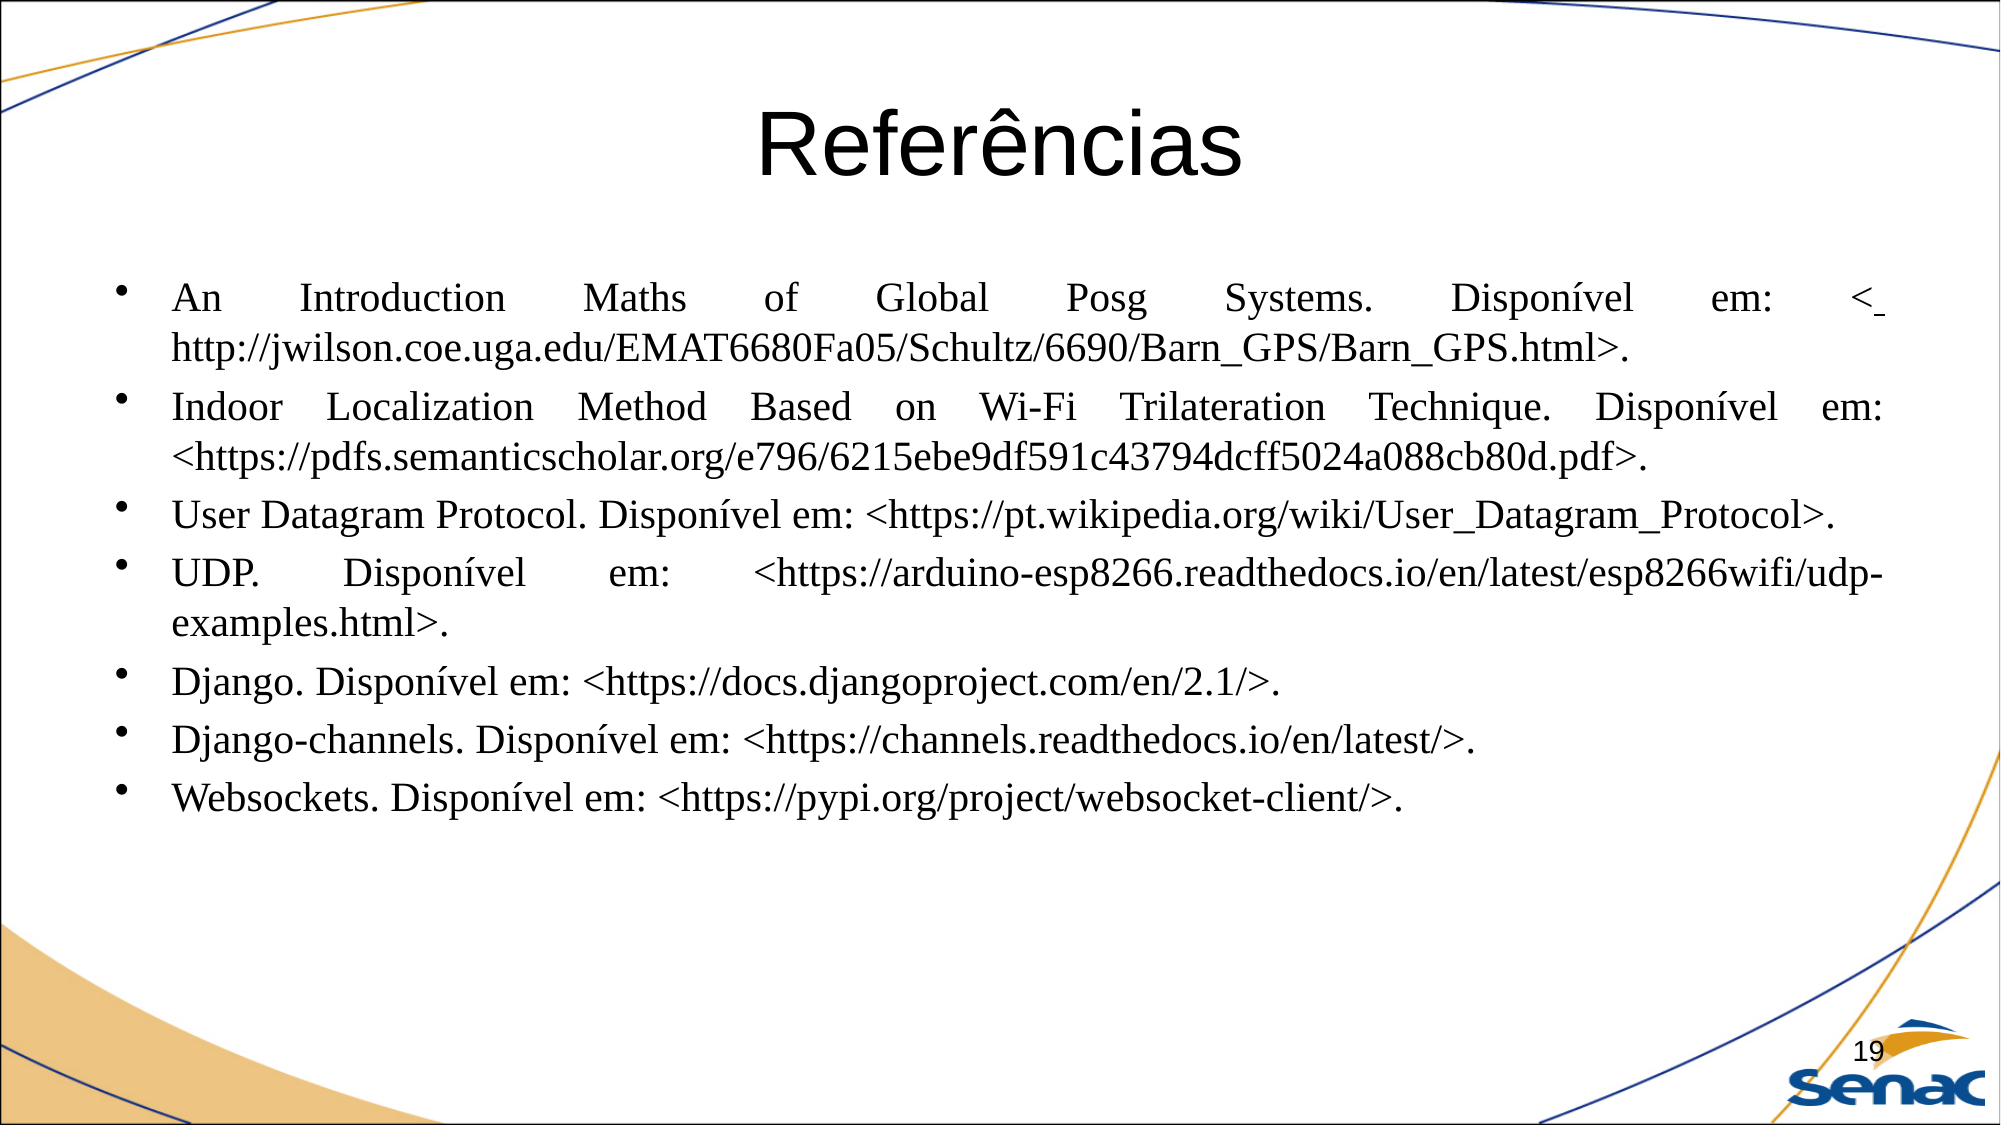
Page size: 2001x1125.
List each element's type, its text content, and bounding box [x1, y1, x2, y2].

list An Introduction Maths of Global Posg Systems. Disponível em: < http://jwilson.coe.uga.edu/EMAT6680Fa05/Schultz/6690/Barn_GPS/Barn_GPS.html>. Indoor Localization Method Based on Wi-Fi Trilateration Technique. Disponível em: <https://pdfs.semanticscholar.org/e796/6215ebe9df591c43794dcff5024a088cb80d.pdf>. User Datagram Protocol. Disponível em: <https://pt.wikipedia.org/wiki/User_Datagram_Protocol>. UDP. Disponível em: <https://arduino-esp8266.readthedocs.io/en/latest/esp8266wifi/udp-examples.html>. Django. Disponível em: <https://docs.djangoproject.com/en/2.1/>. Django-channels. Disponível em: <https://channels.readthedocs.io/en/latest/>. Websockets. Disponível em: <https://pypi.org/project/websocket-client/>. [99, 262, 1901, 1006]
title Referências [99, 44, 1901, 233]
slide_number 19 [1433, 1024, 1900, 1103]
picture [0, 0, 2001, 1125]
